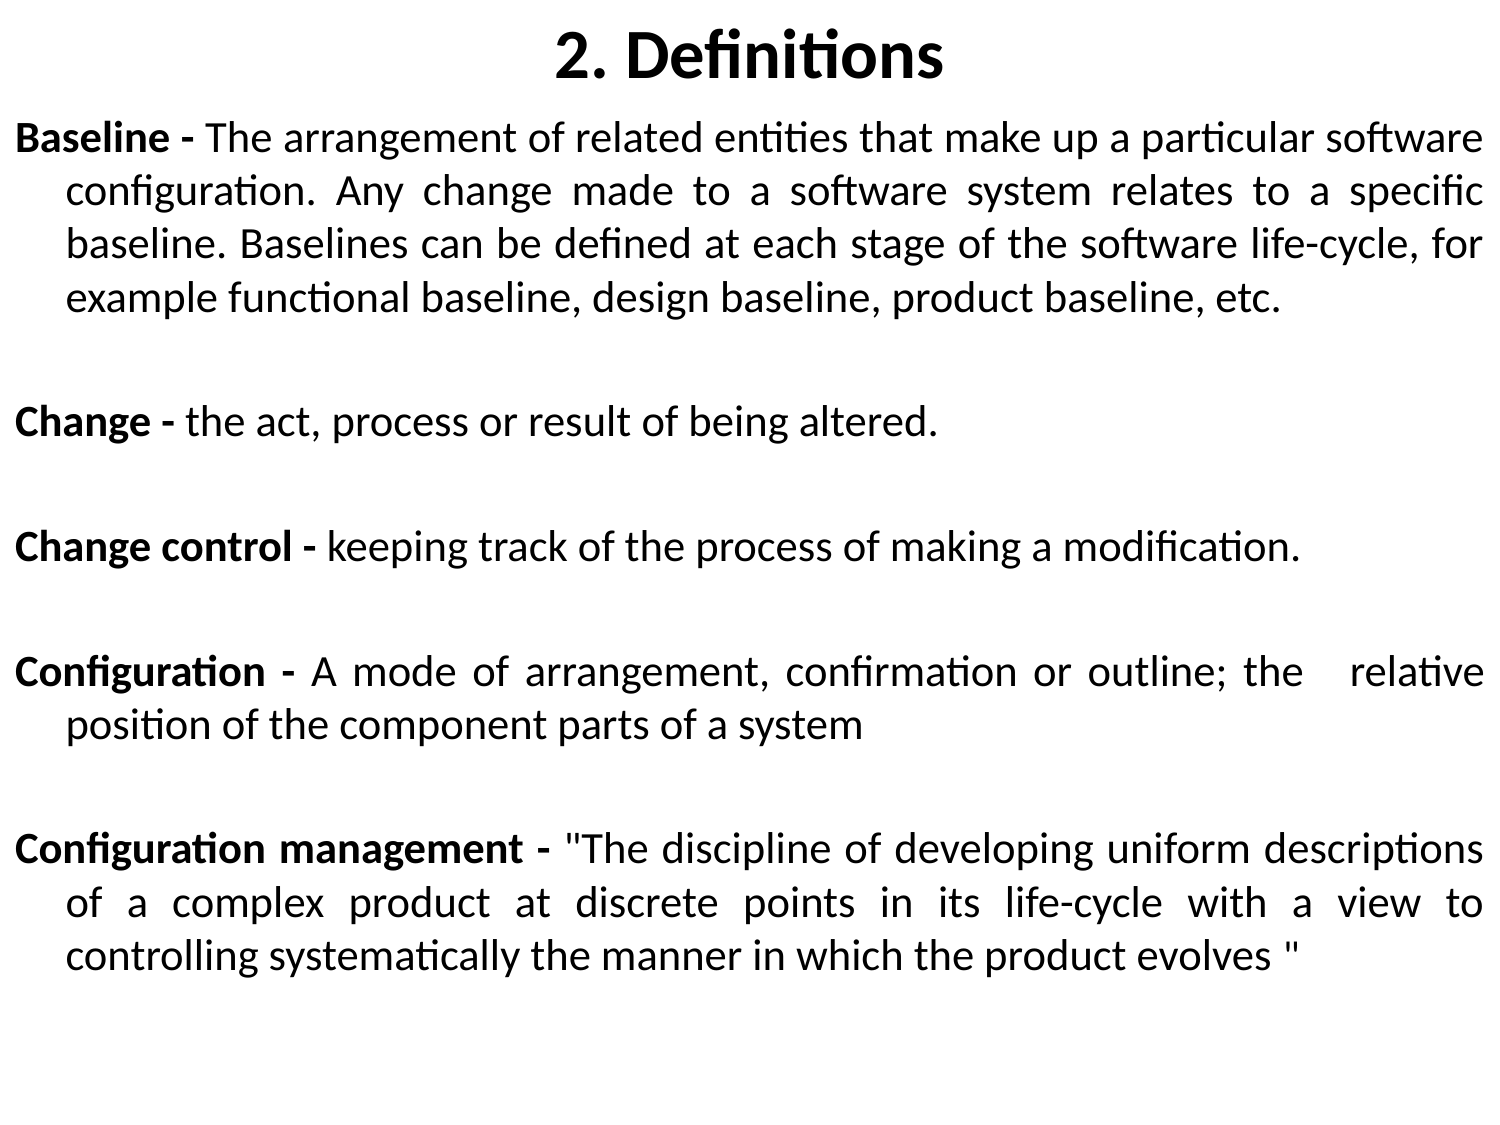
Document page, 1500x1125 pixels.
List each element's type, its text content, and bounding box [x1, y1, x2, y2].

title 2. Definitions [75, 0, 1425, 99]
list Baseline - The arrangement of related entities that make up a particular software configuration. Any change made to a software system relates to a specific baseline. Baselines can be defined at each stage of the software life-cycle, for example functional baseline, design baseline, product baseline, etc. Change - the act, process or result of being altered. Change control - keeping track of the process of making a modification. Configuration - A mode of arrangement, confirmation or outline; the relative position of the component parts of a system Configuration management - "The discipline of developing uniform descriptions of a complex product at discrete points in its life-cycle with a view to controlling systematically the manner in which the product evolves " [0, 99, 1500, 1125]
